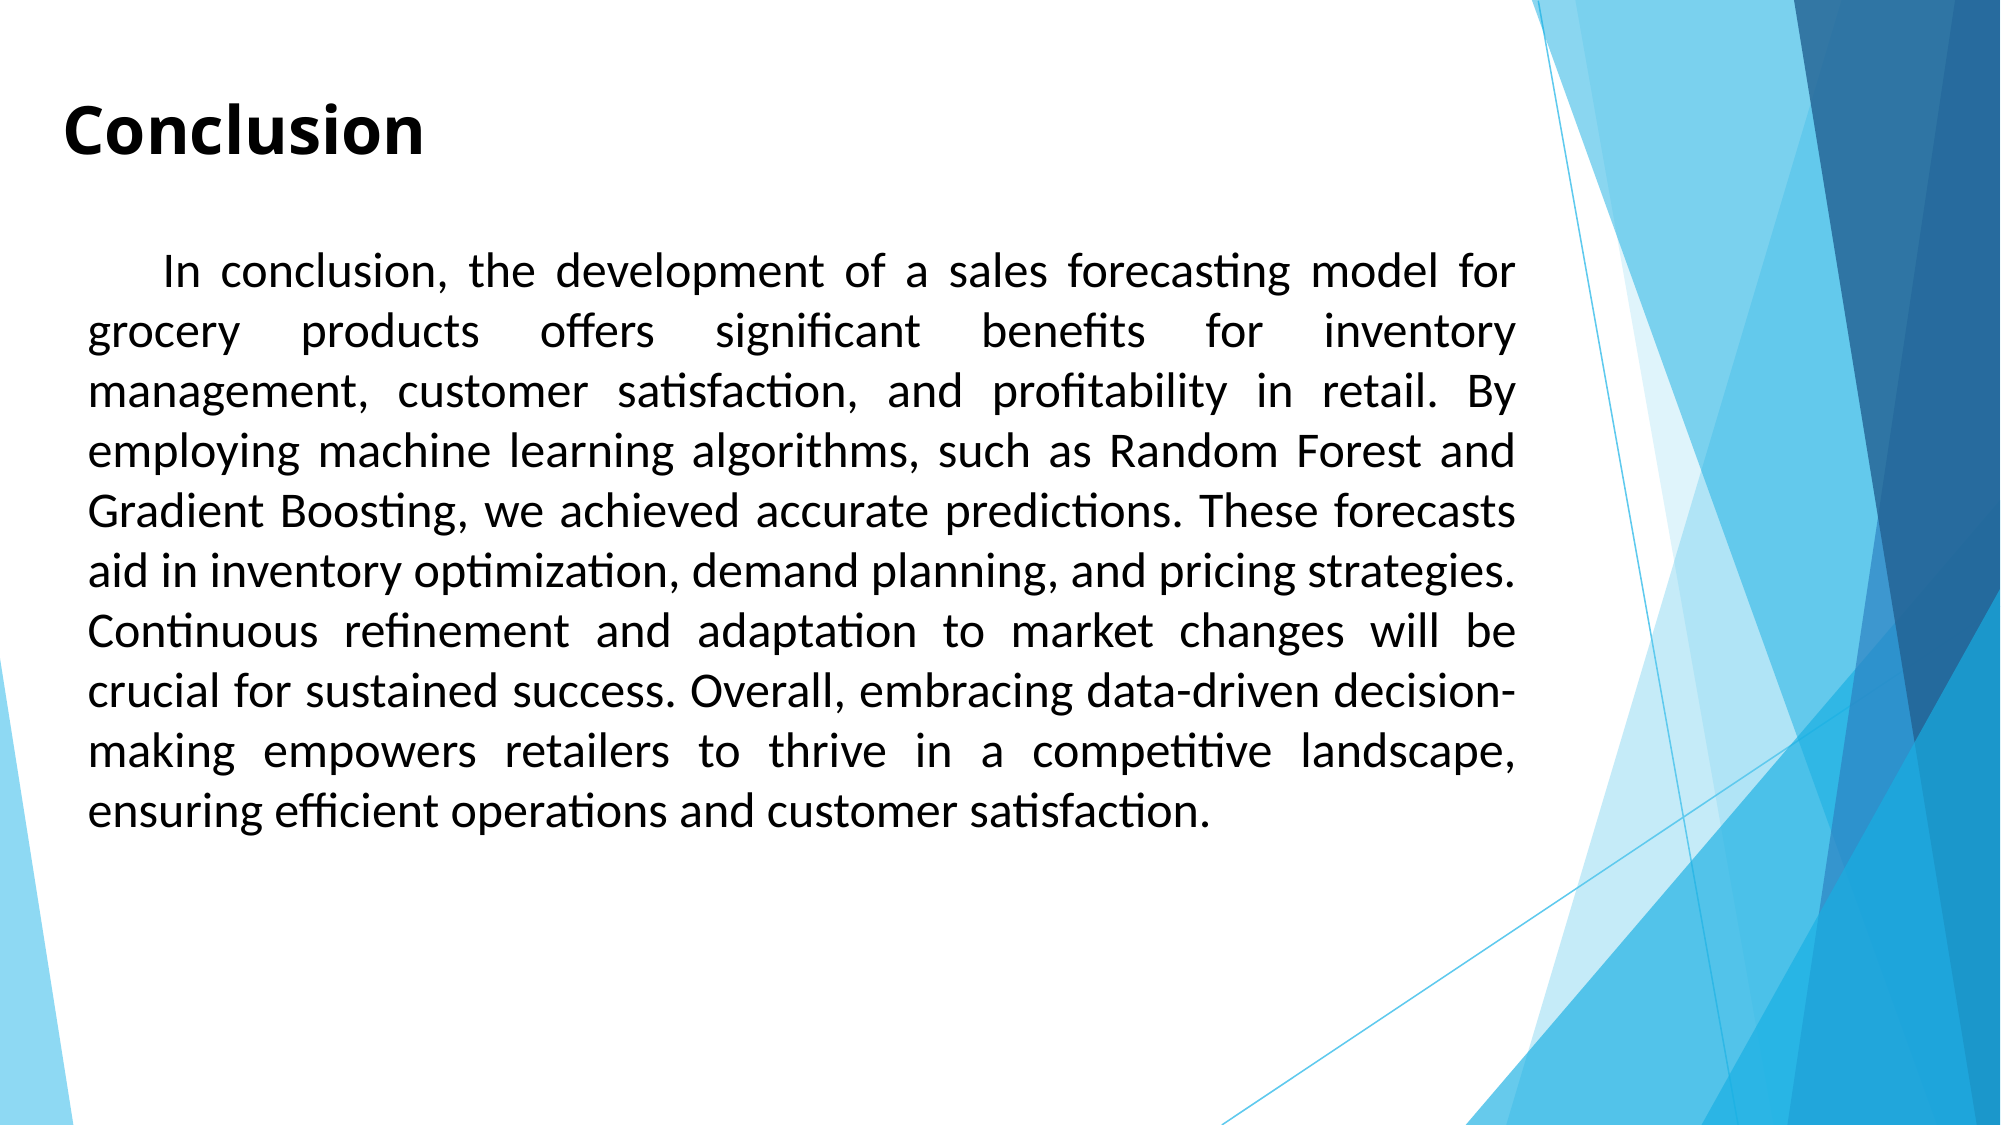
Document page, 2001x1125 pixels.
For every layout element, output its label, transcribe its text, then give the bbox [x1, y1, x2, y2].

list In conclusion, the development of a sales forecasting model for grocery products offers significant benefits for inventory management, customer satisfaction, and profitability in retail. By employing machine learning algorithms, such as Random Forest and Gradient Boosting, we achieved accurate predictions. These forecasts aid in inventory optimization, demand planning, and pricing strategies. Continuous refinement and adaptation to market changes will be crucial for sustained success. Overall, embracing data-driven decision-making empowers retailers to thrive in a competitive landscape, ensuring efficient operations and customer satisfaction. [87, 237, 1518, 844]
title Conclusion [62, 87, 1550, 169]
